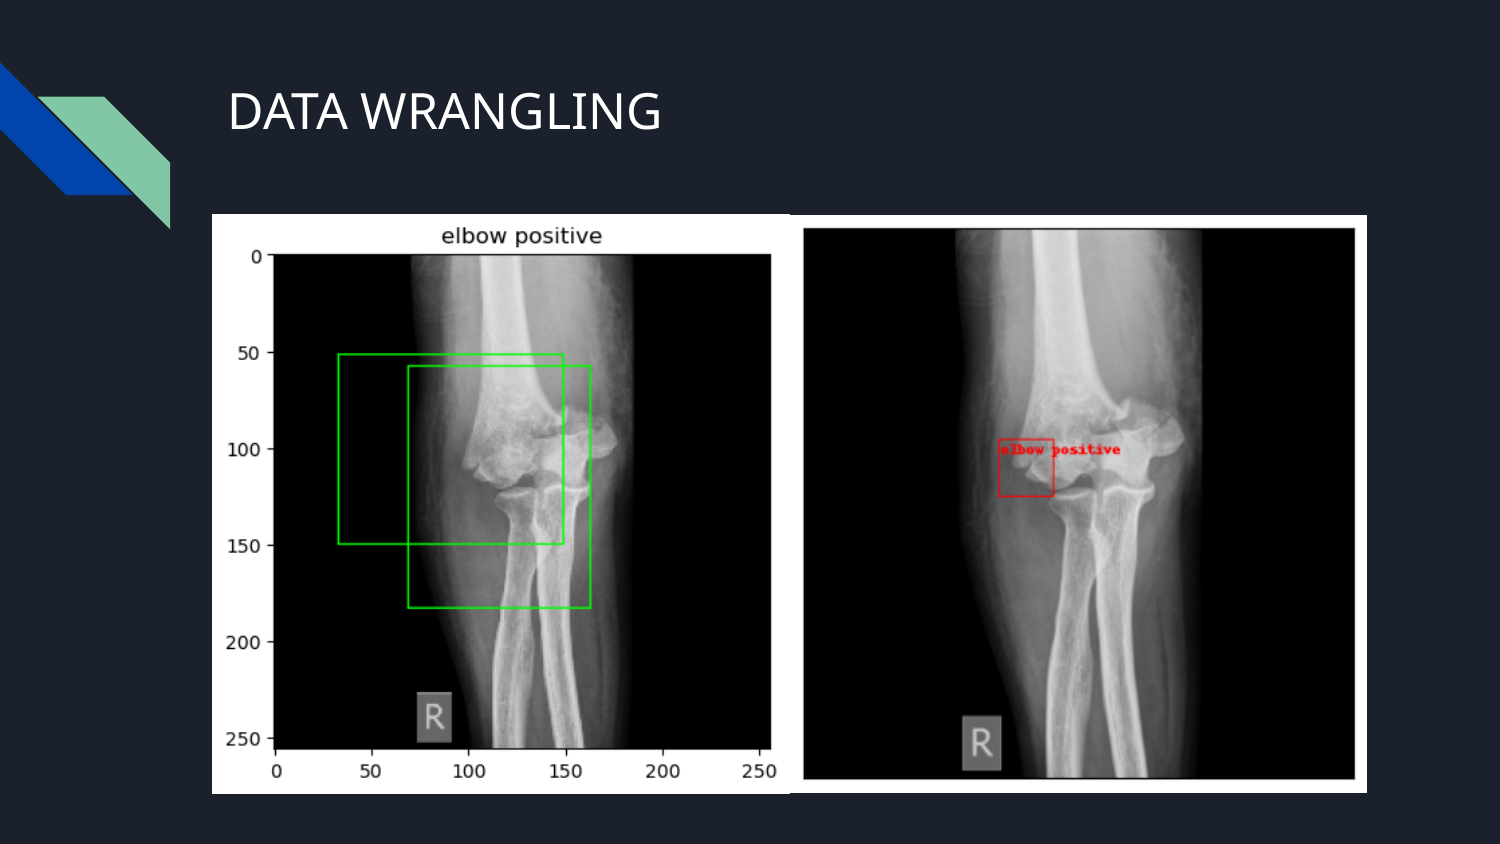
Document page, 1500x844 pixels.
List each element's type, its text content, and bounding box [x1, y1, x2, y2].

title DATA WRANGLING [212, 64, 1368, 214]
picture [212, 214, 1368, 794]
